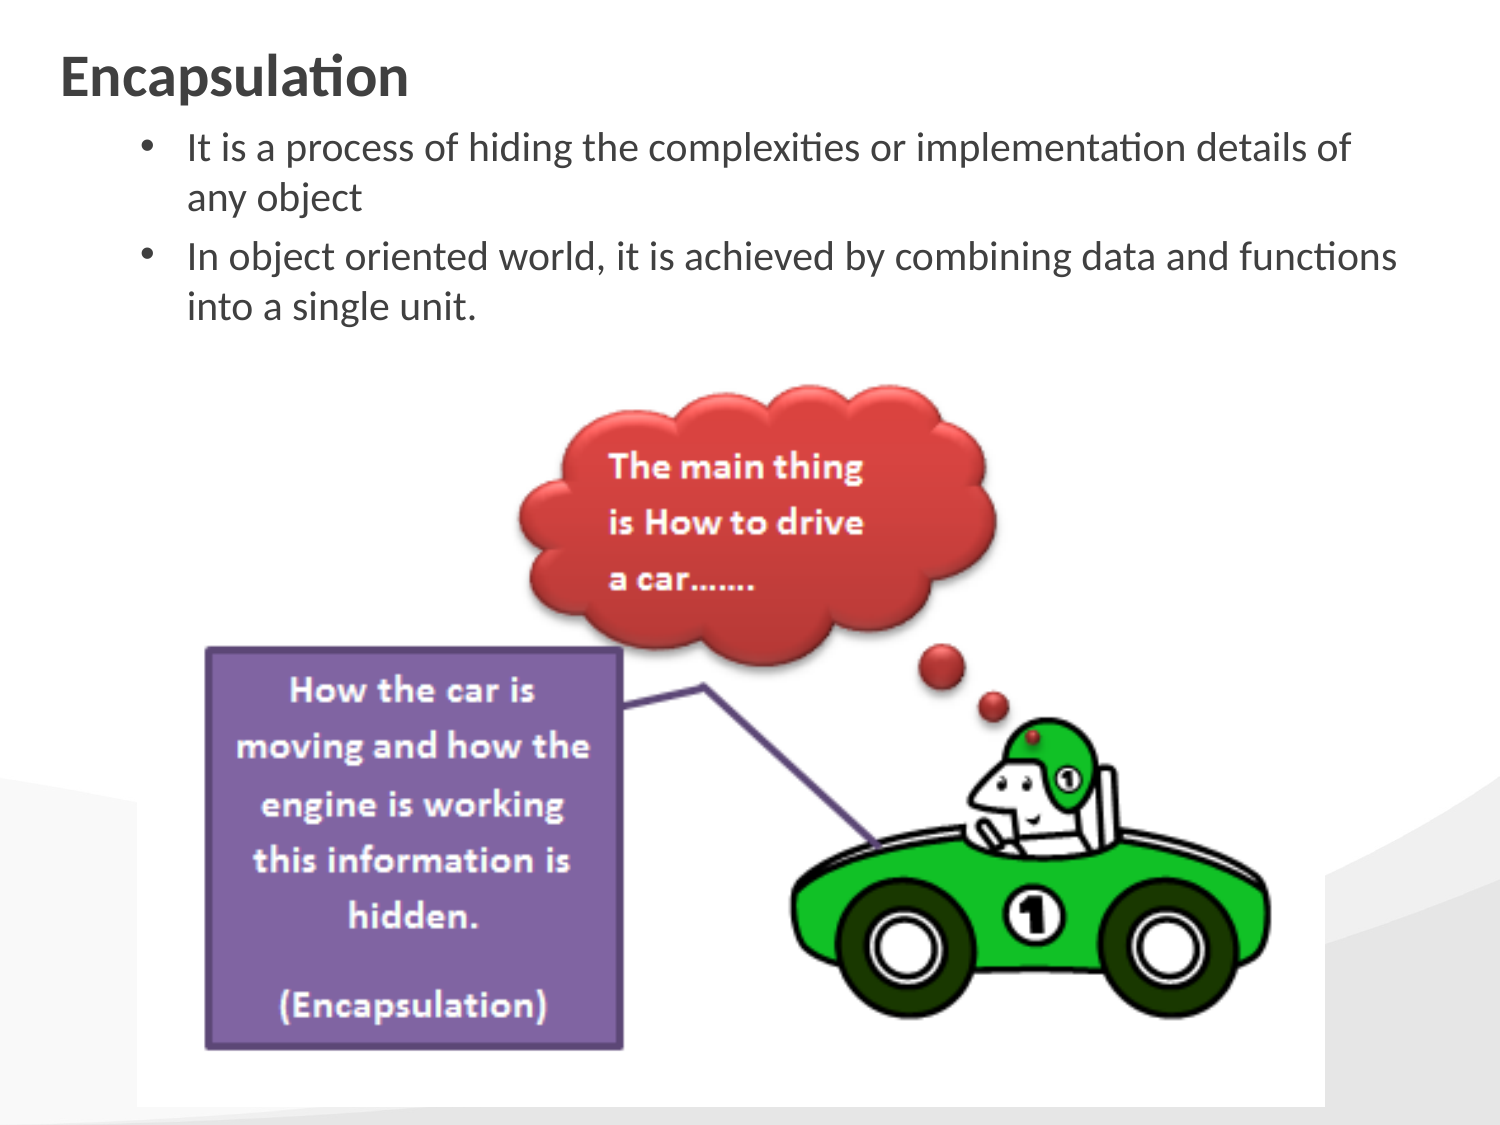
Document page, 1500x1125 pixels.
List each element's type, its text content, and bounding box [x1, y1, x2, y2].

picture [0, 0, 1500, 1125]
title Encapsulation [45, 24, 1450, 120]
list It is a process of hiding the complexities or implementation details of any object In object oriented world, it is achieved by combining data and functions into a single unit. [50, 112, 1425, 425]
